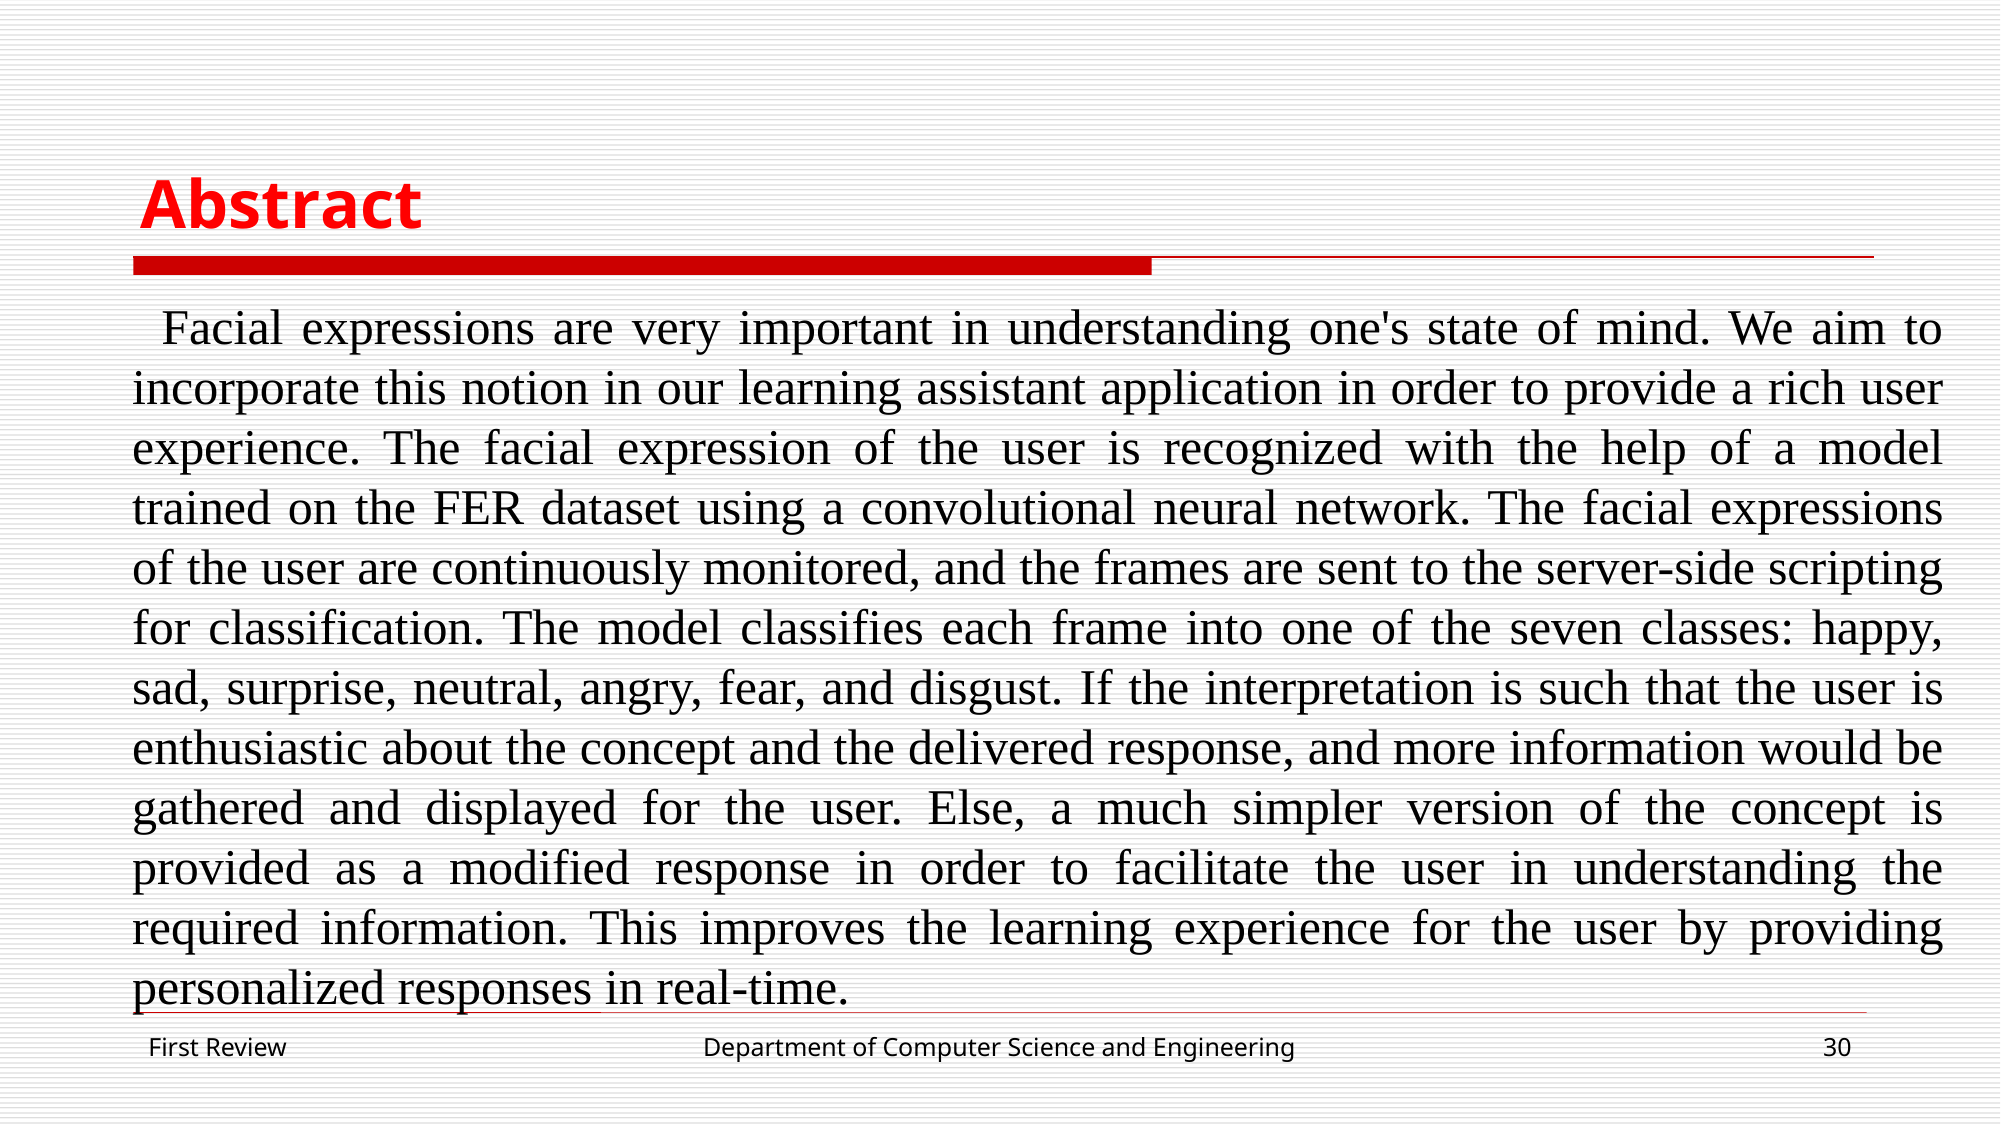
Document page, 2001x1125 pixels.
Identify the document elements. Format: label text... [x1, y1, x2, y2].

footer Department of Computer Science and Engineering [683, 1024, 1317, 1103]
title Abstract [125, 50, 1876, 250]
picture [0, 0, 2001, 1125]
slide_number First Review [133, 1024, 567, 1103]
slide_number 30 [1433, 1024, 1867, 1103]
list Facial expressions are very important in understanding one's state of mind. We aim to incorporate this notion in our learning assistant application in order to provide a rich user experience. The facial expression of the user is recognized with the help of a model trained on the FER dataset using a convolutional neural network. The facial expressions of the user are continuously monitored, and the frames are sent to the server-side scripting for classification. The model classifies each frame into one of the seven classes: happy, sad, surprise, neutral, angry, fear, and disgust. If the interpretation is such that the user is enthusiastic about the concept and the delivered response, and more information would be gathered and displayed for the user. Else, a much simpler version of the concept is provided as a modified response in order to facilitate the user in understanding the required information. This improves the learning experience for the user by providing personalized responses in real-time. [39, 287, 1961, 987]
